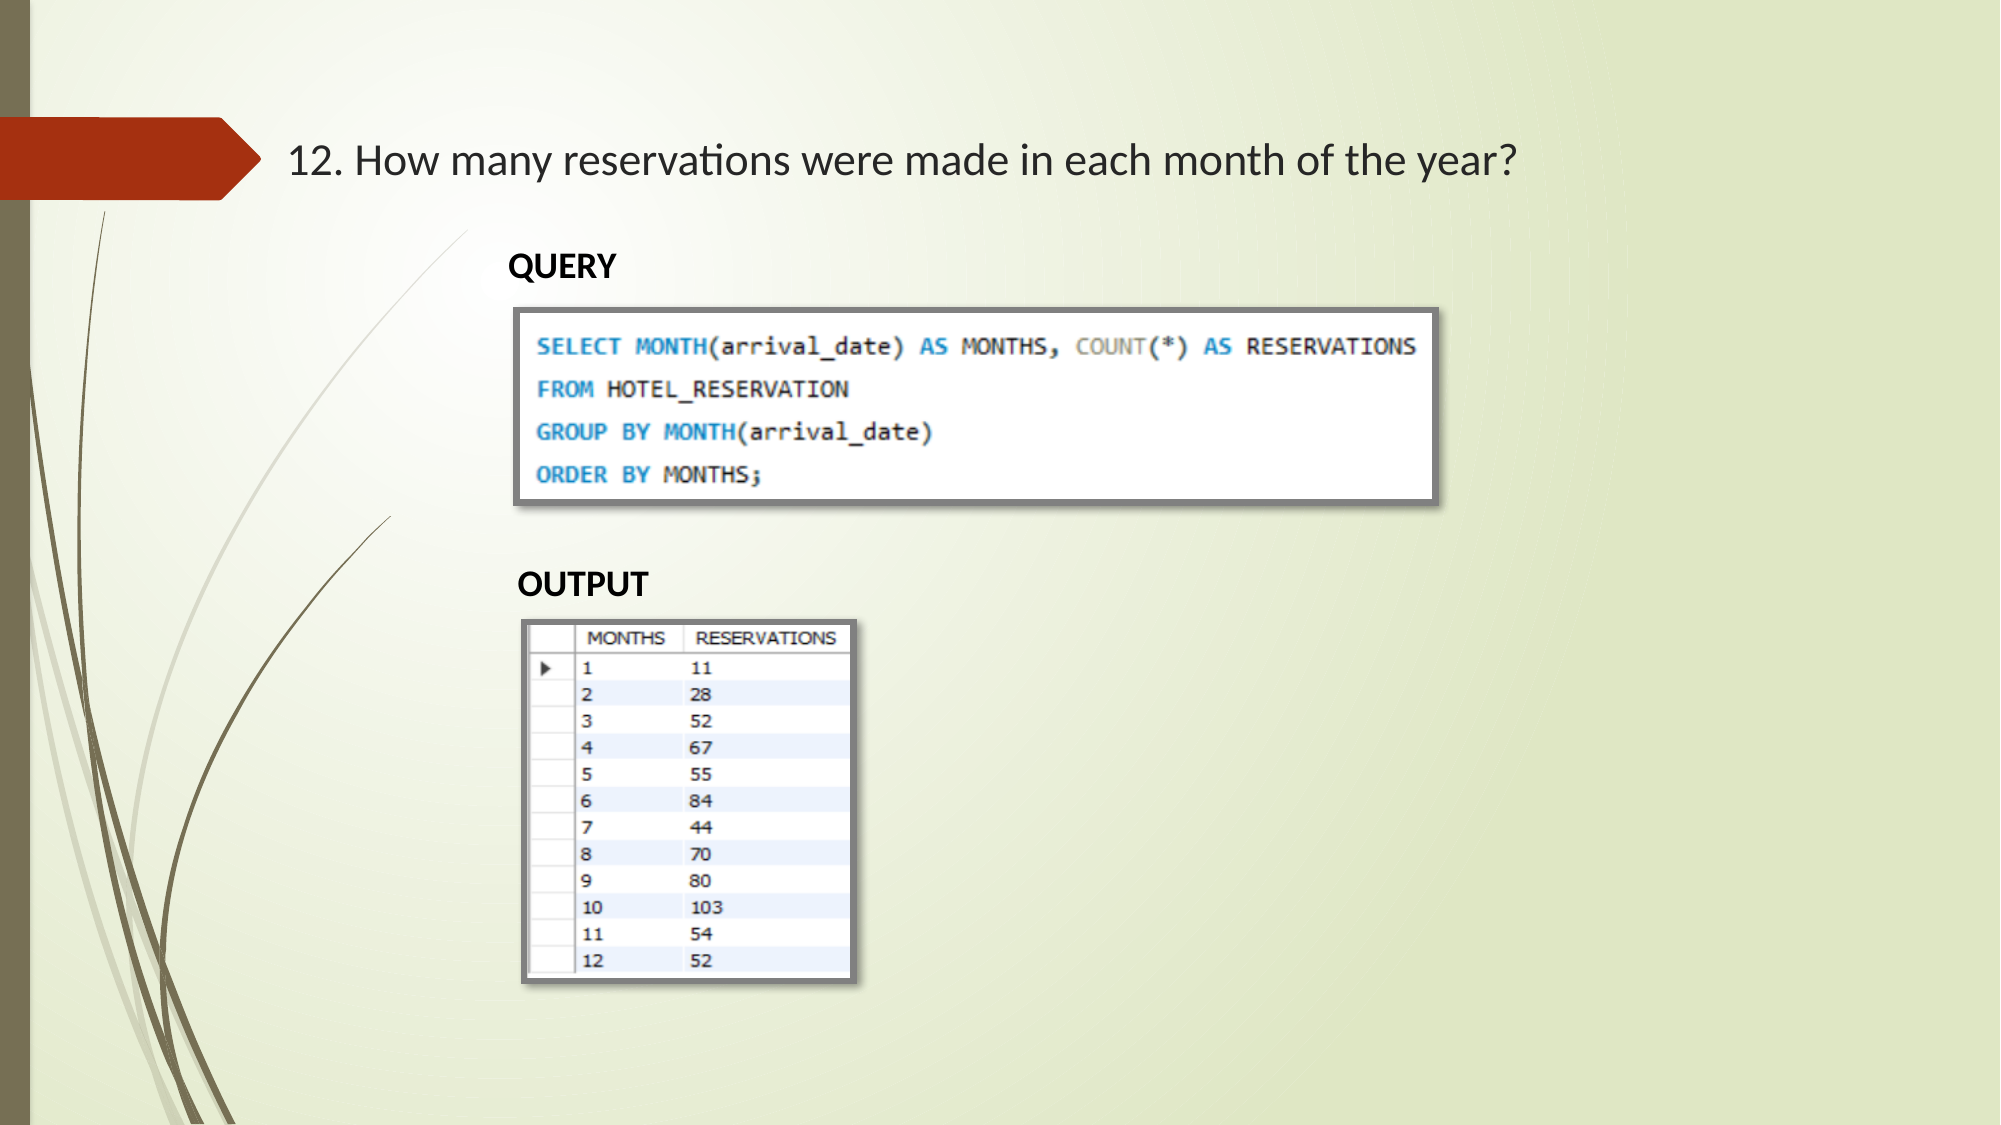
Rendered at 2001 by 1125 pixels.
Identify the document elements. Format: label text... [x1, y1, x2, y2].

text_box QUERY [493, 233, 632, 294]
text_box OUTPUT [502, 551, 664, 611]
picture [527, 624, 851, 979]
title 12. How many reservations were made in each month of the year? [271, 121, 1560, 201]
picture [519, 312, 1433, 500]
